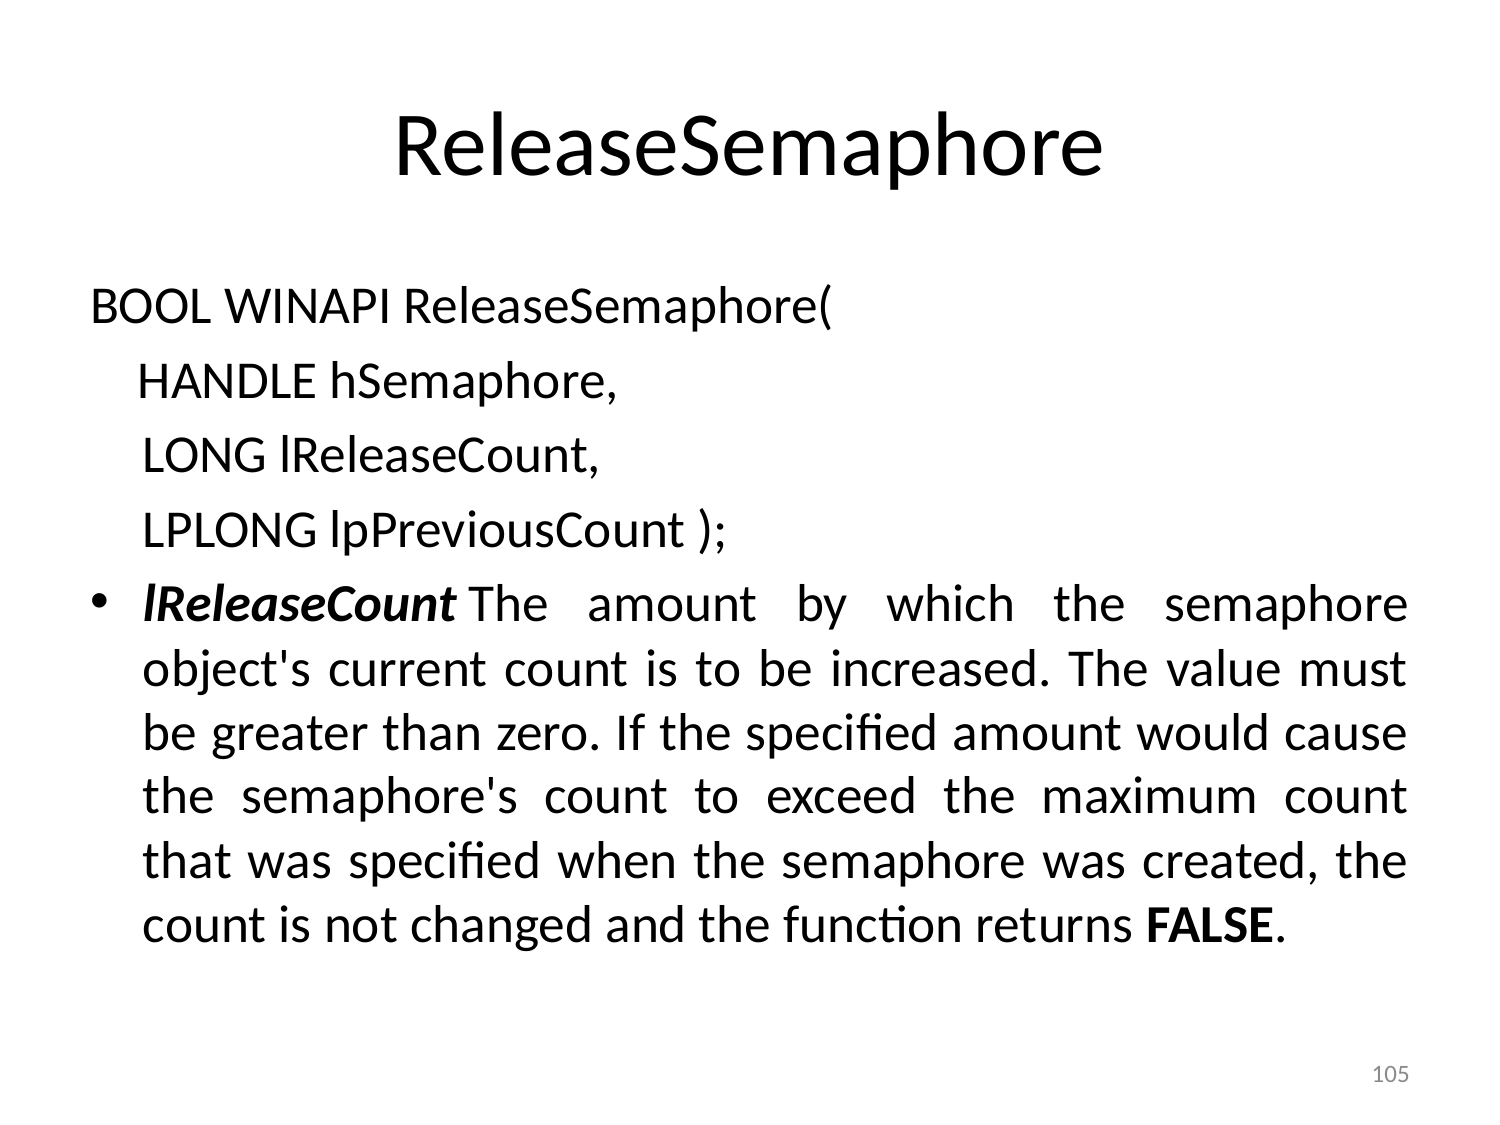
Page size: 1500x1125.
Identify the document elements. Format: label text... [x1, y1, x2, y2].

title ReleaseSemaphore [75, 45, 1425, 233]
list BOOL WINAPI ReleaseSemaphore( HANDLE hSemaphore, LONG lReleaseCount, LPLONG lpPreviousCount ); lReleaseCount The amount by which the semaphore object's current count is to be increased. The value must be greater than zero. If the specified amount would cause the semaphore's count to exceed the maximum count that was specified when the semaphore was created, the count is not changed and the function returns FALSE. [75, 262, 1425, 1005]
slide_number 105 [1074, 1042, 1425, 1103]
